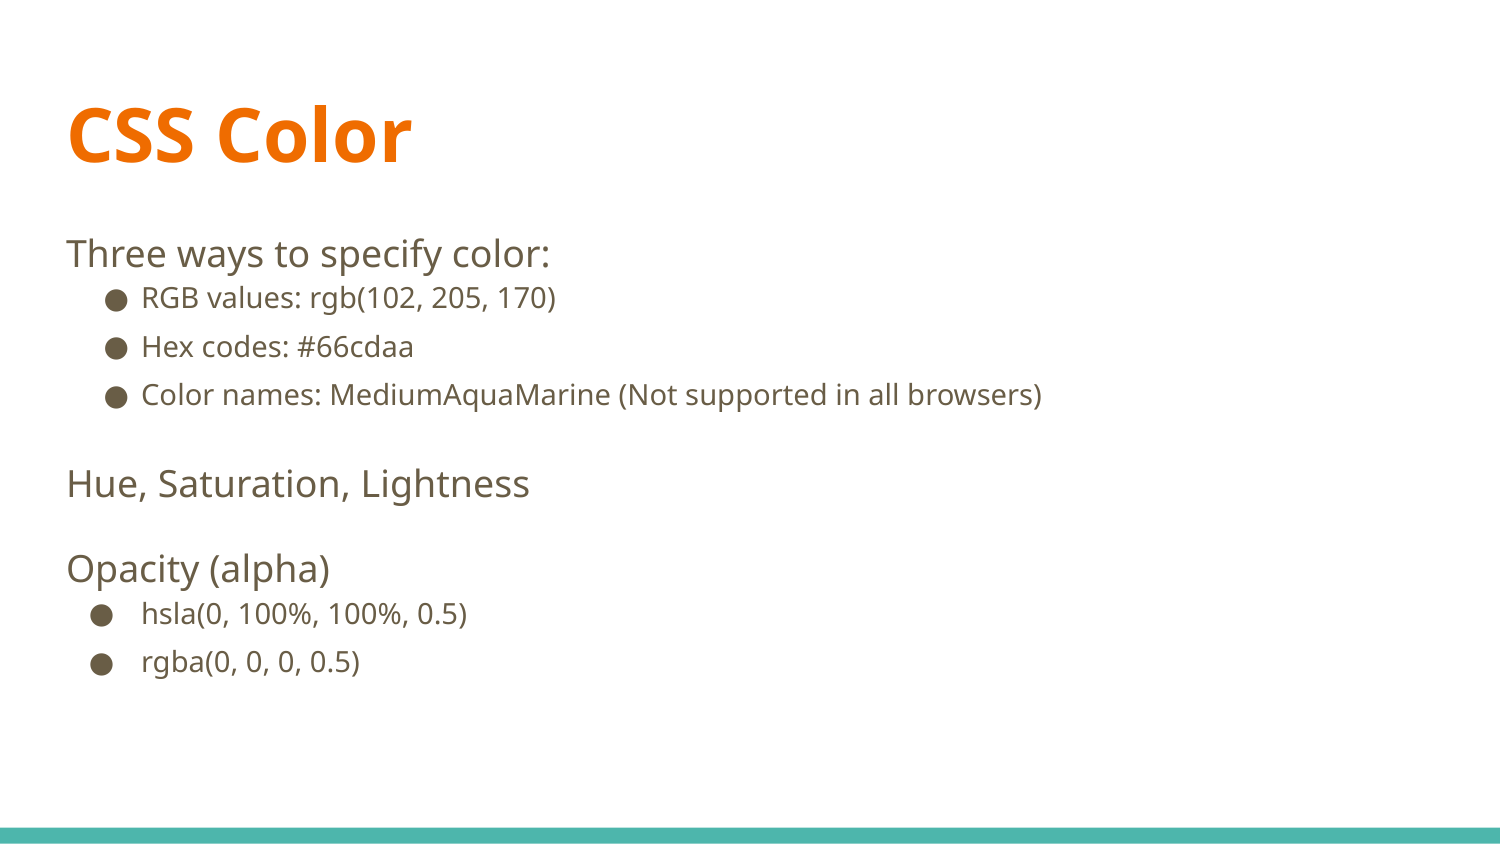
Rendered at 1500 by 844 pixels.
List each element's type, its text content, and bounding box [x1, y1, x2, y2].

list Three ways to specify color: RGB values: rgb(102, 205, 170) Hex codes: #66cdaa Color names: MediumAquaMarine (Not supported in all browsers) Hue, Saturation, Lightness Opacity (alpha) hsla(0, 100%, 100%, 0.5) rgba(0, 0, 0, 0.5) [51, 207, 1449, 750]
title CSS Color [51, 72, 1449, 189]
